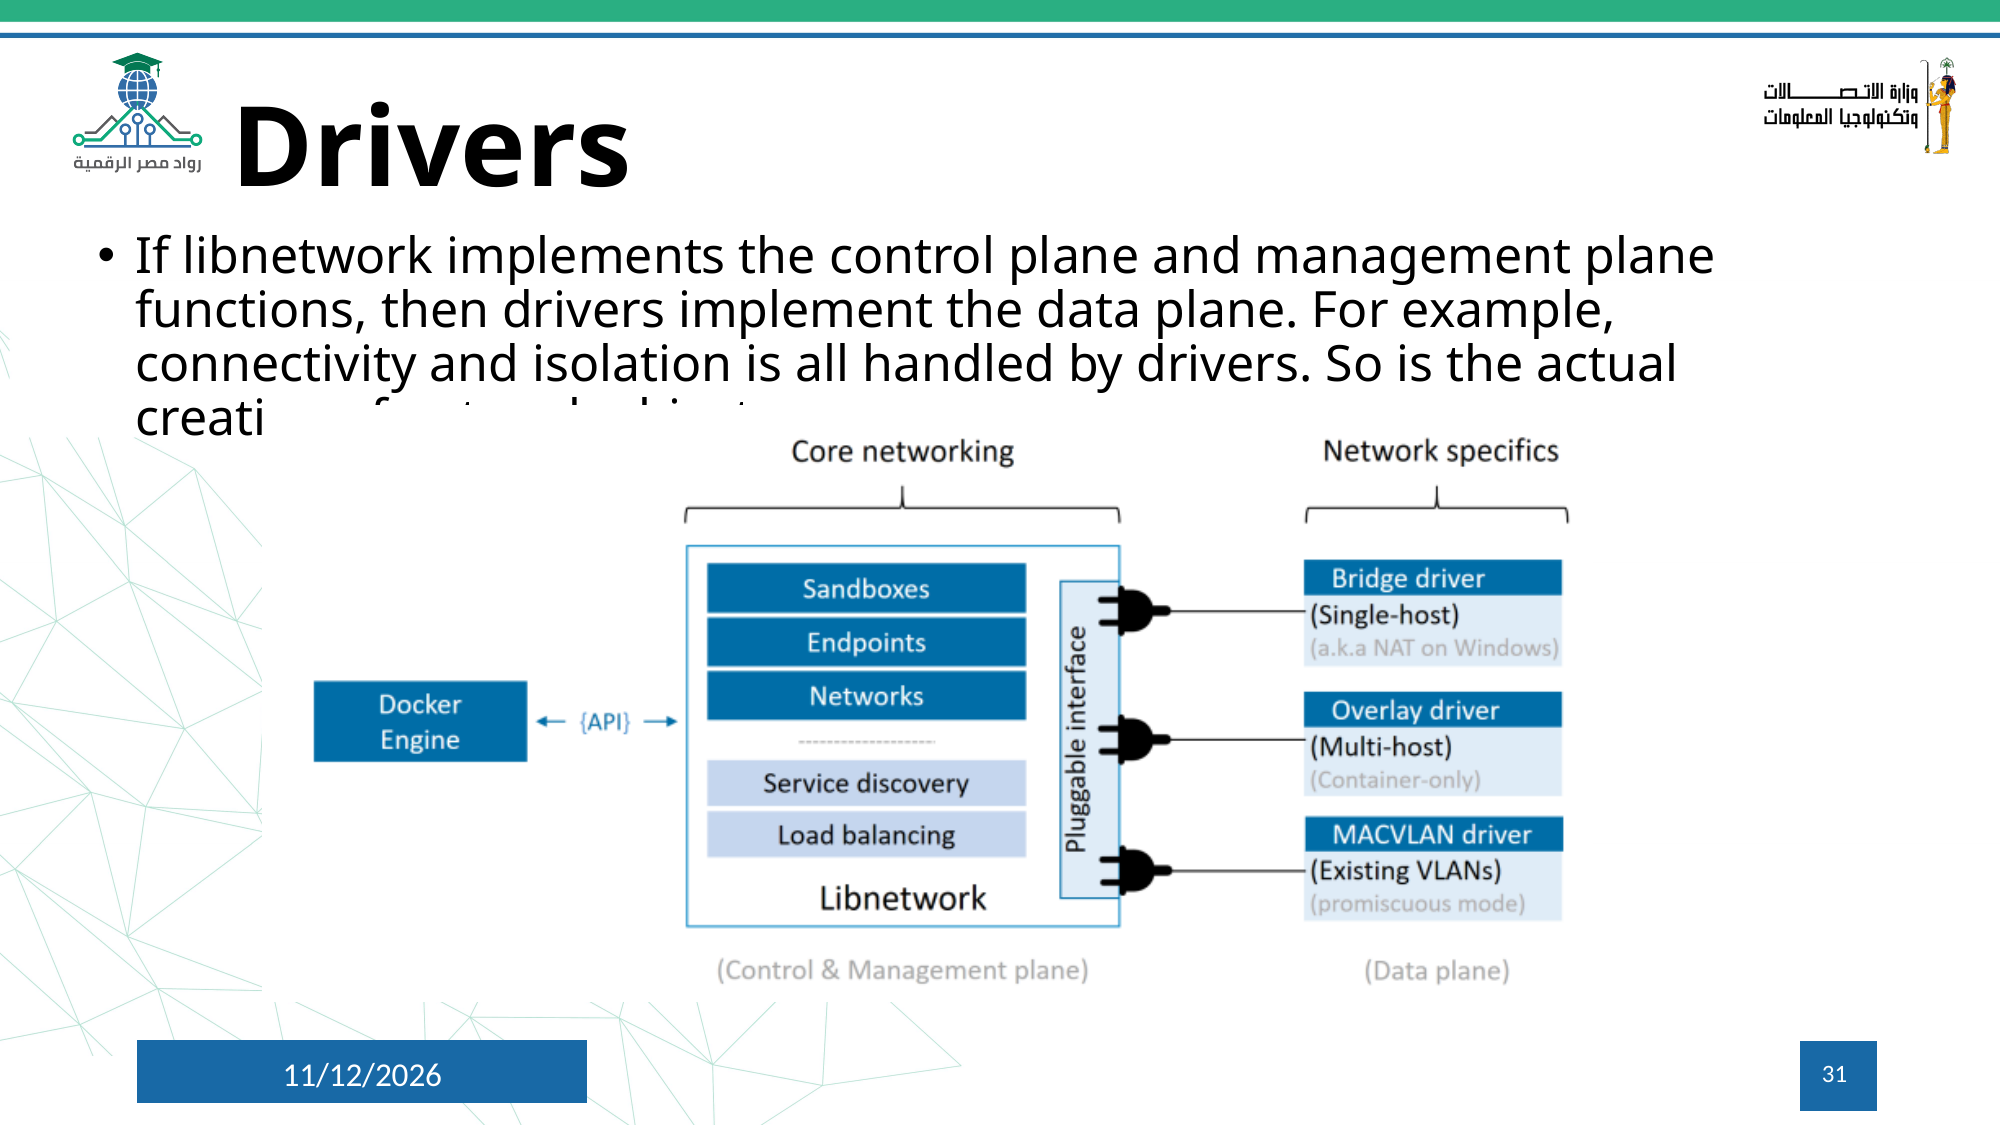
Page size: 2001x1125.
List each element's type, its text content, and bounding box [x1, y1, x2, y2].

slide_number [137, 1042, 588, 1103]
picture [0, 0, 2000, 1125]
title Drivers [216, 82, 1942, 300]
footer [636, 1042, 1338, 1103]
slide_number 31 [1412, 1042, 1863, 1103]
list If libnetwork implements the control plane and management plane functions, then drivers implement the data plane. For example, connectivity and isolation is all handled by drivers. So is the actual creation of network objects. [82, 223, 1808, 937]
